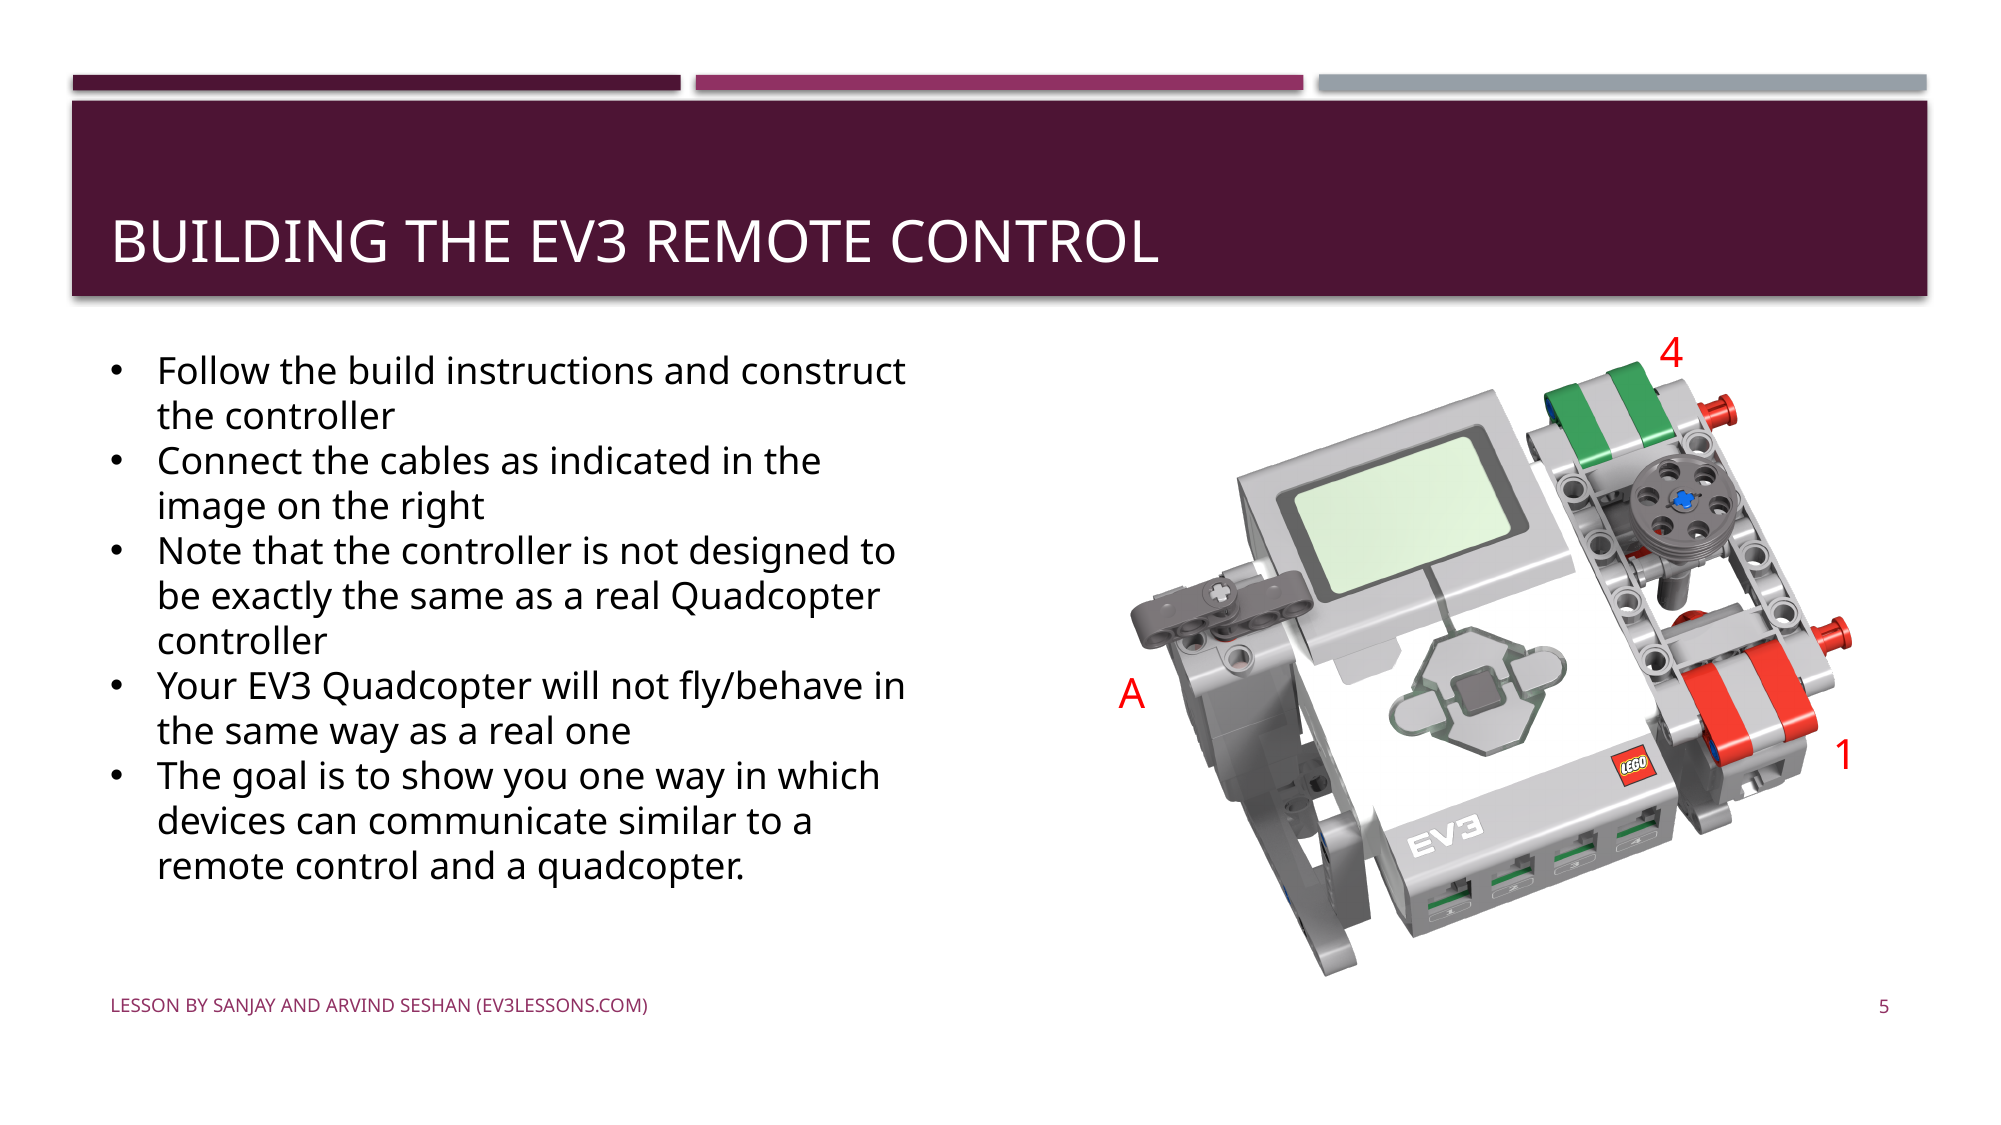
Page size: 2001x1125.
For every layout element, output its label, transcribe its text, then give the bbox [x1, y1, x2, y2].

title BUILDING THE EV3 REMOTE CONTROL [95, 115, 1905, 282]
list [95, 357, 993, 962]
picture [999, 286, 1993, 1032]
footer Lesson by Sanjay and Arvind Seshan (EV3Lessons.com) [95, 976, 994, 1037]
text_box Follow the build instructions and construct the controller Connect the cables as indicated in the image on the right Note that the controller is not designed to be exactly the same as a real Quadcopter controller Your EV3 Quadcopter will not fly/behave in the same way as a real one The goal is to show you one way in which devices can communicate similar to a remote control and a quadcopter. [95, 339, 930, 895]
